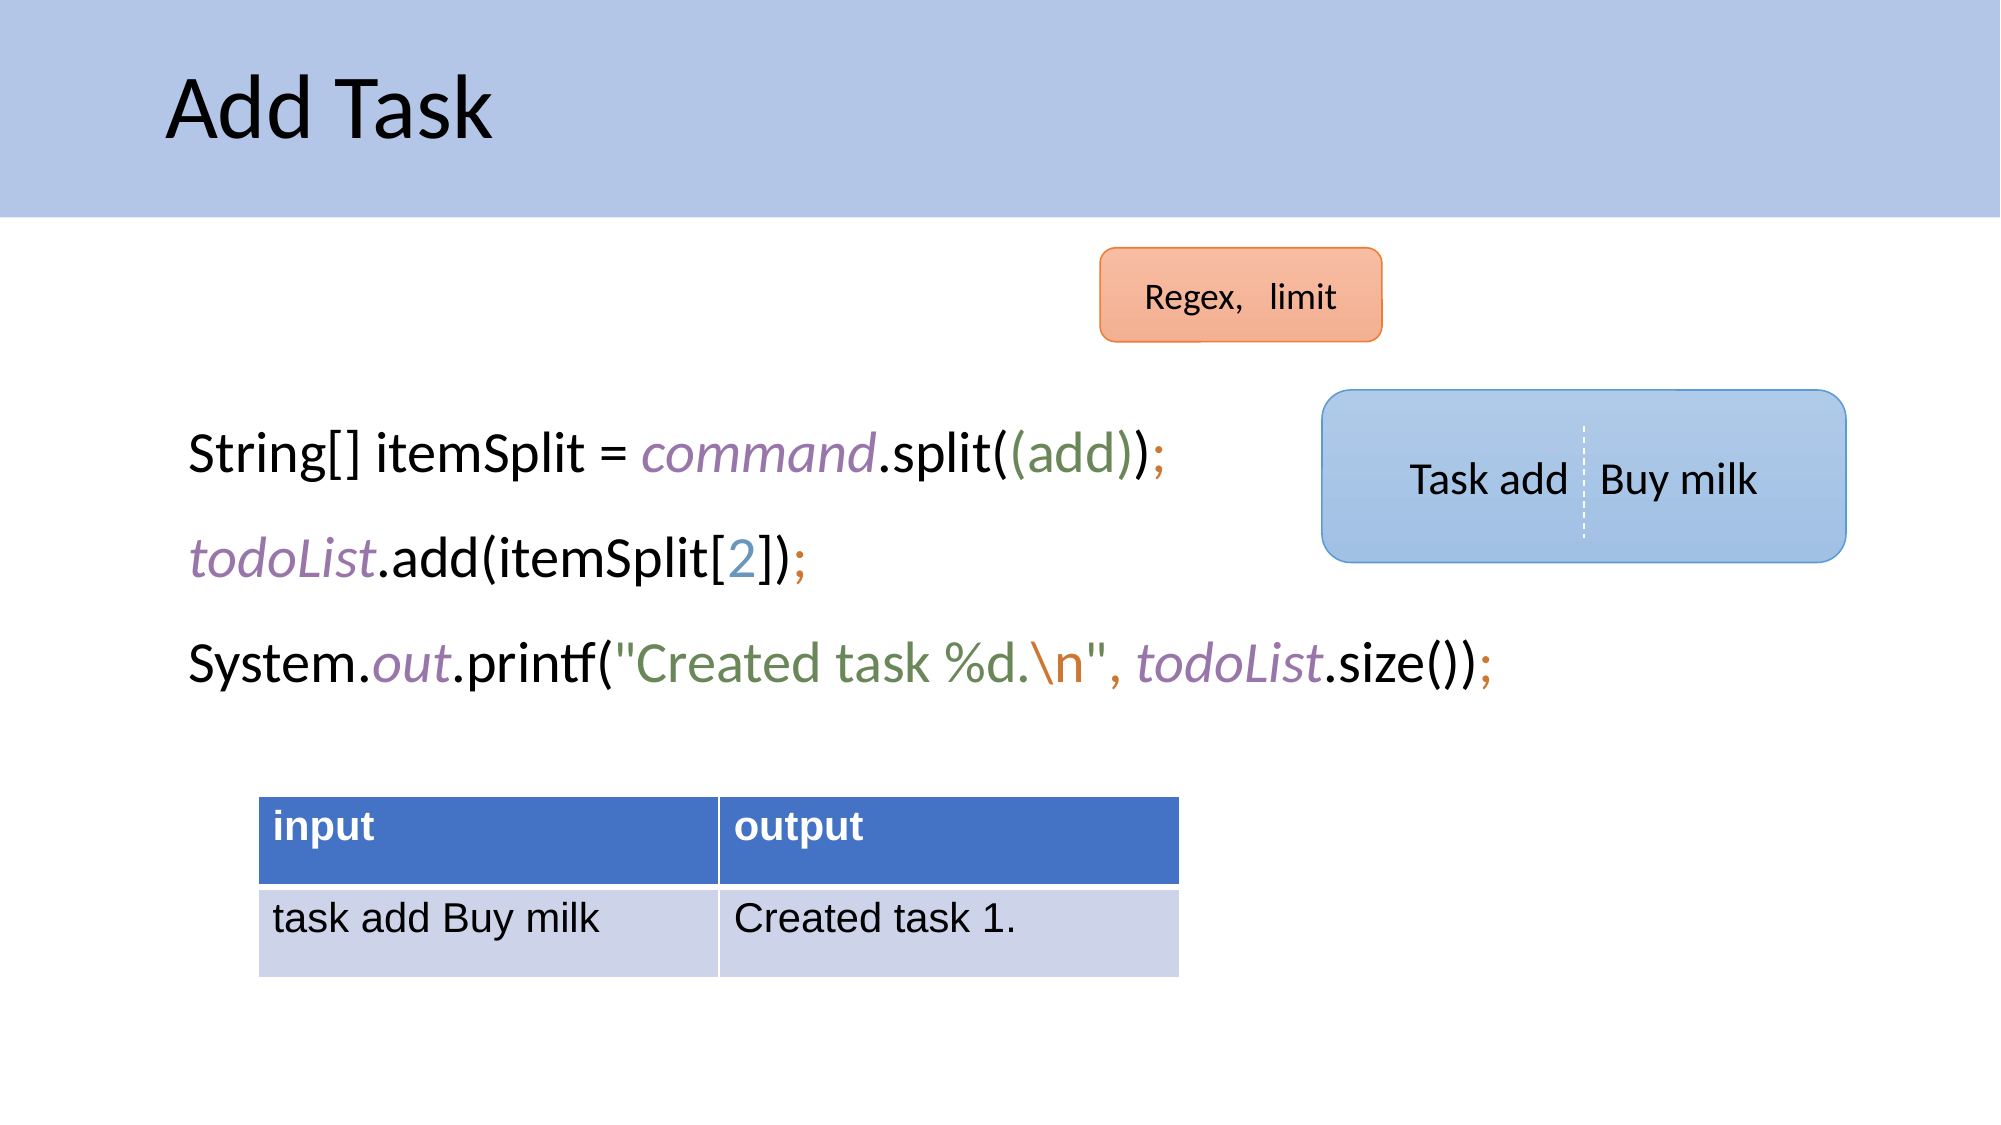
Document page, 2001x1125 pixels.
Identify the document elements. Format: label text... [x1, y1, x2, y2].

table_cell task add Buy milk [259, 890, 718, 977]
table_cell Created task 1. [720, 890, 1179, 977]
text_box Regex, limit [1100, 247, 1383, 342]
table_header output [720, 797, 1179, 884]
table_header input [259, 797, 718, 884]
text_box Task add Buy milk [1321, 389, 1847, 563]
text_box Add Task [0, 0, 2000, 218]
list String[] itemSplit = command.split((add)); todoList.add(itemSplit[2]); System.out.printf("Created task %d.\n", todoList.size()); [173, 372, 1899, 753]
